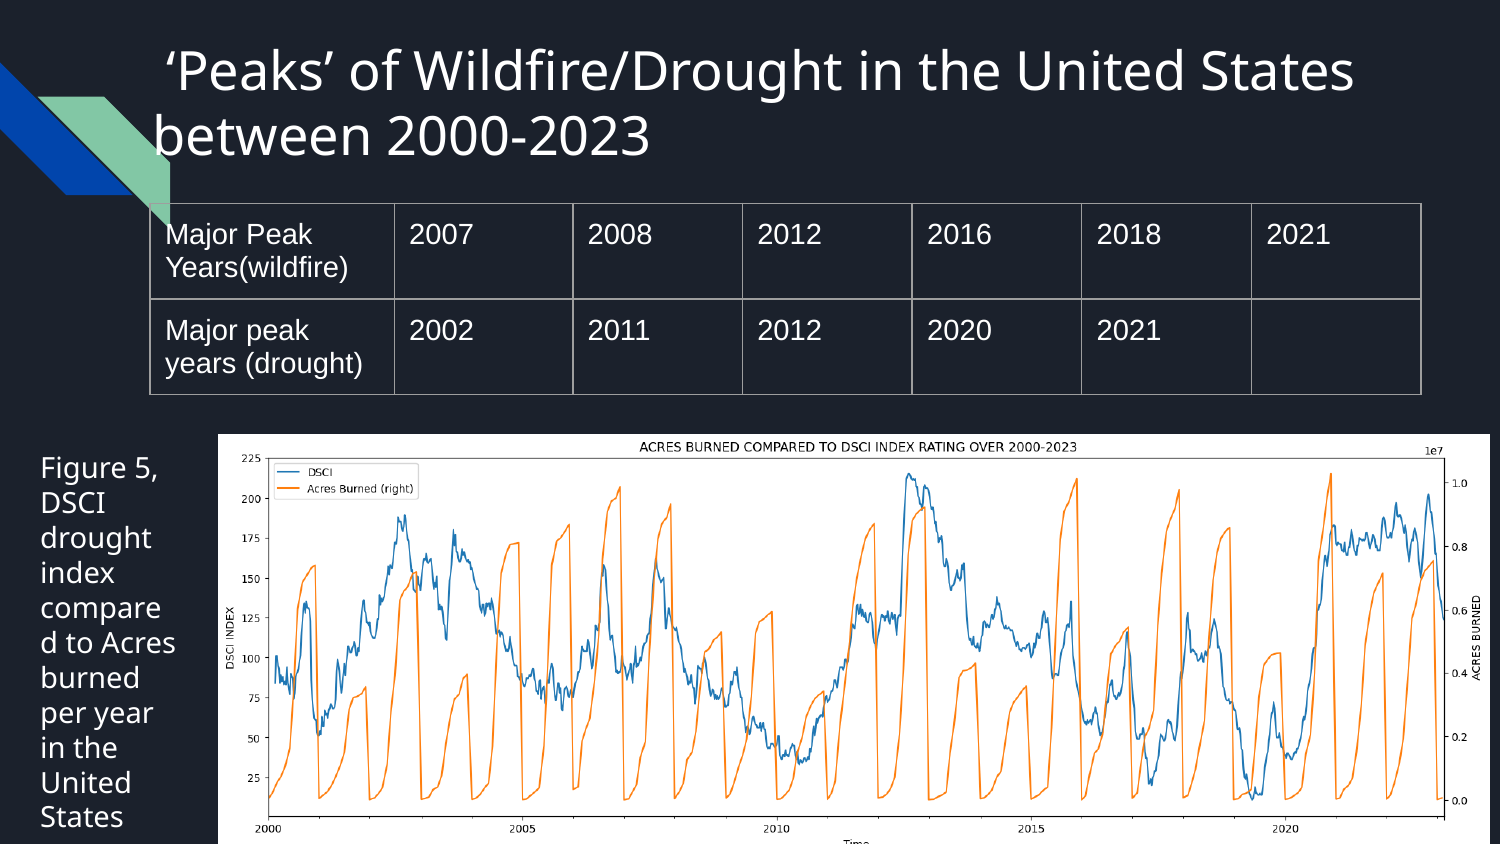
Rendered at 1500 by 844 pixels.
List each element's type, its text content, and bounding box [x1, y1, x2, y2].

table_header 2021 [1252, 204, 1420, 298]
table_cell 2002 [395, 300, 572, 394]
table_cell Major peak years (drought) [151, 300, 394, 394]
table_header 2016 [913, 204, 1081, 298]
text_box [788, 172, 1457, 241]
table_cell 2021 [1082, 300, 1251, 394]
table_header 2008 [574, 204, 742, 298]
table_cell 2011 [574, 300, 742, 394]
table_header 2007 [395, 204, 572, 298]
picture [218, 433, 1490, 844]
table_header Major Peak Years(wildfire) [151, 204, 394, 298]
table_cell 2020 [913, 300, 1081, 394]
title ‘Peaks’ of Wildfire/Drought in the United States between 2000-2023 [137, 20, 1381, 226]
table_cell [1252, 300, 1420, 394]
table_header 2018 [1082, 204, 1251, 298]
table_header 2012 [743, 204, 911, 298]
text_box Figure 5, DSCI drought index compared to Acres burned per year in the United States [25, 434, 193, 844]
table_cell 2012 [743, 300, 911, 394]
